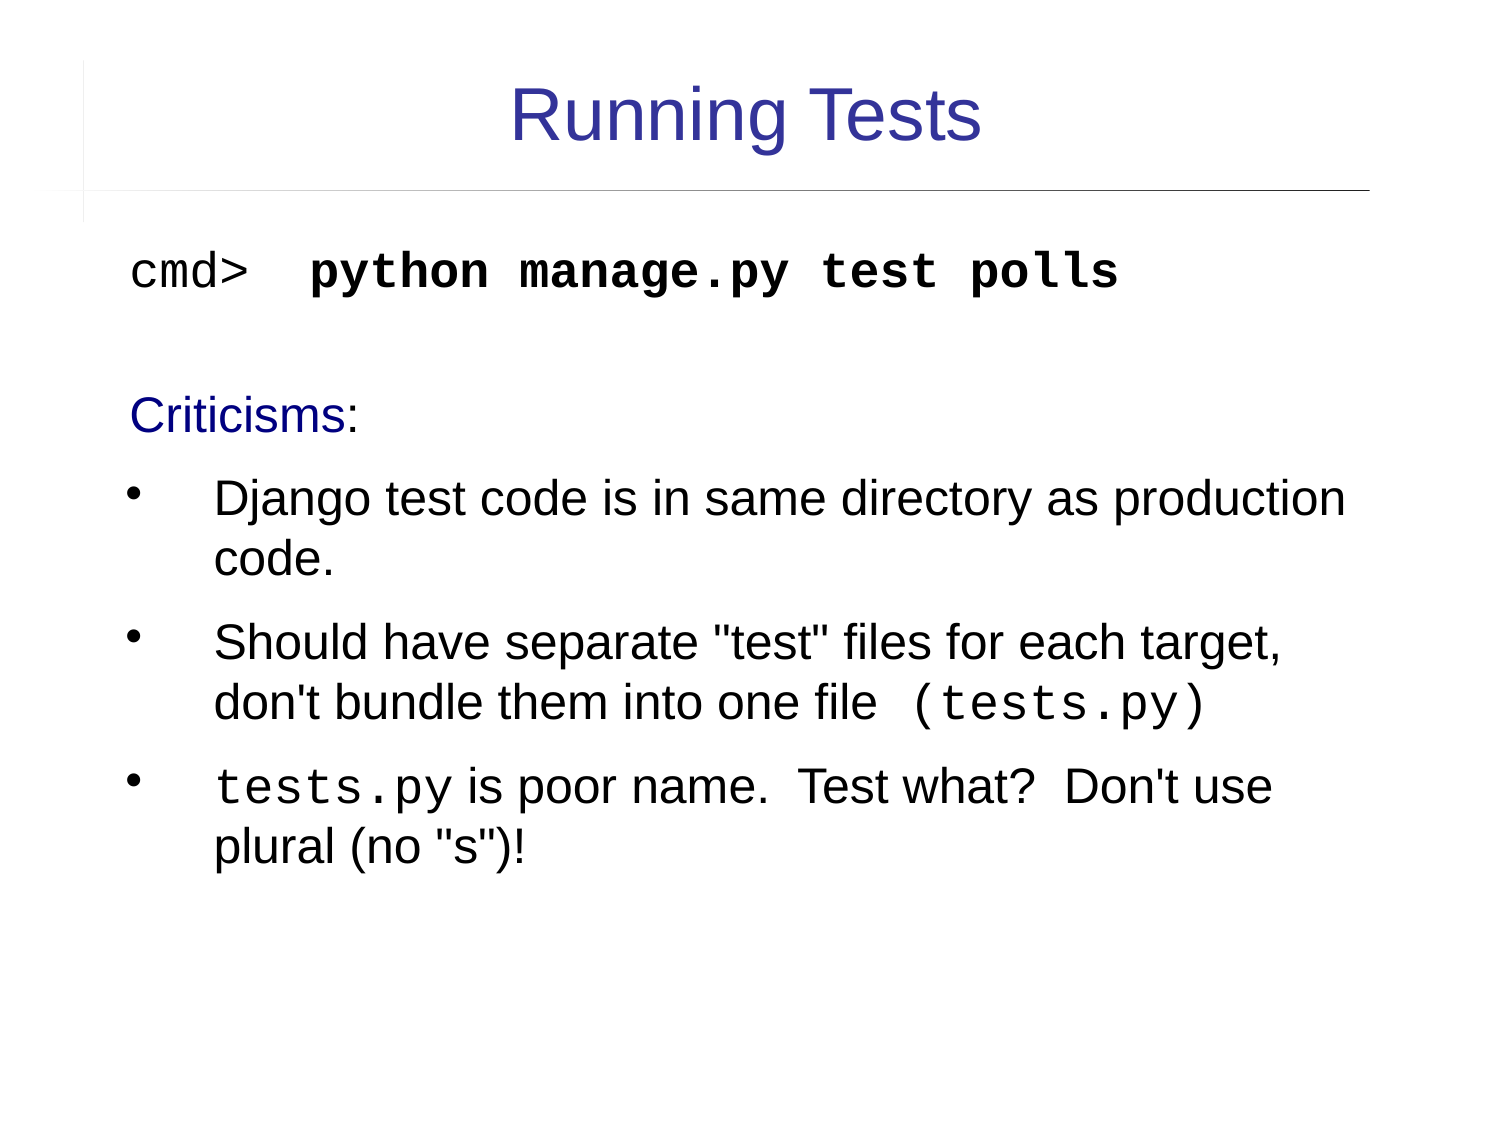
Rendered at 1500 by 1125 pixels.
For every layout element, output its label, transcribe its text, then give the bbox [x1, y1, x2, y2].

text_box Running Tests [100, 42, 1393, 178]
text_box cmd> python manage.py test polls Criticisms: Django test code is in same directory as production code. Should have separate "test" files for each target, don't bundle them into one file (tests.py) tests.py is poor name. Test what? Don't use plural (no "s")! [110, 229, 1404, 955]
